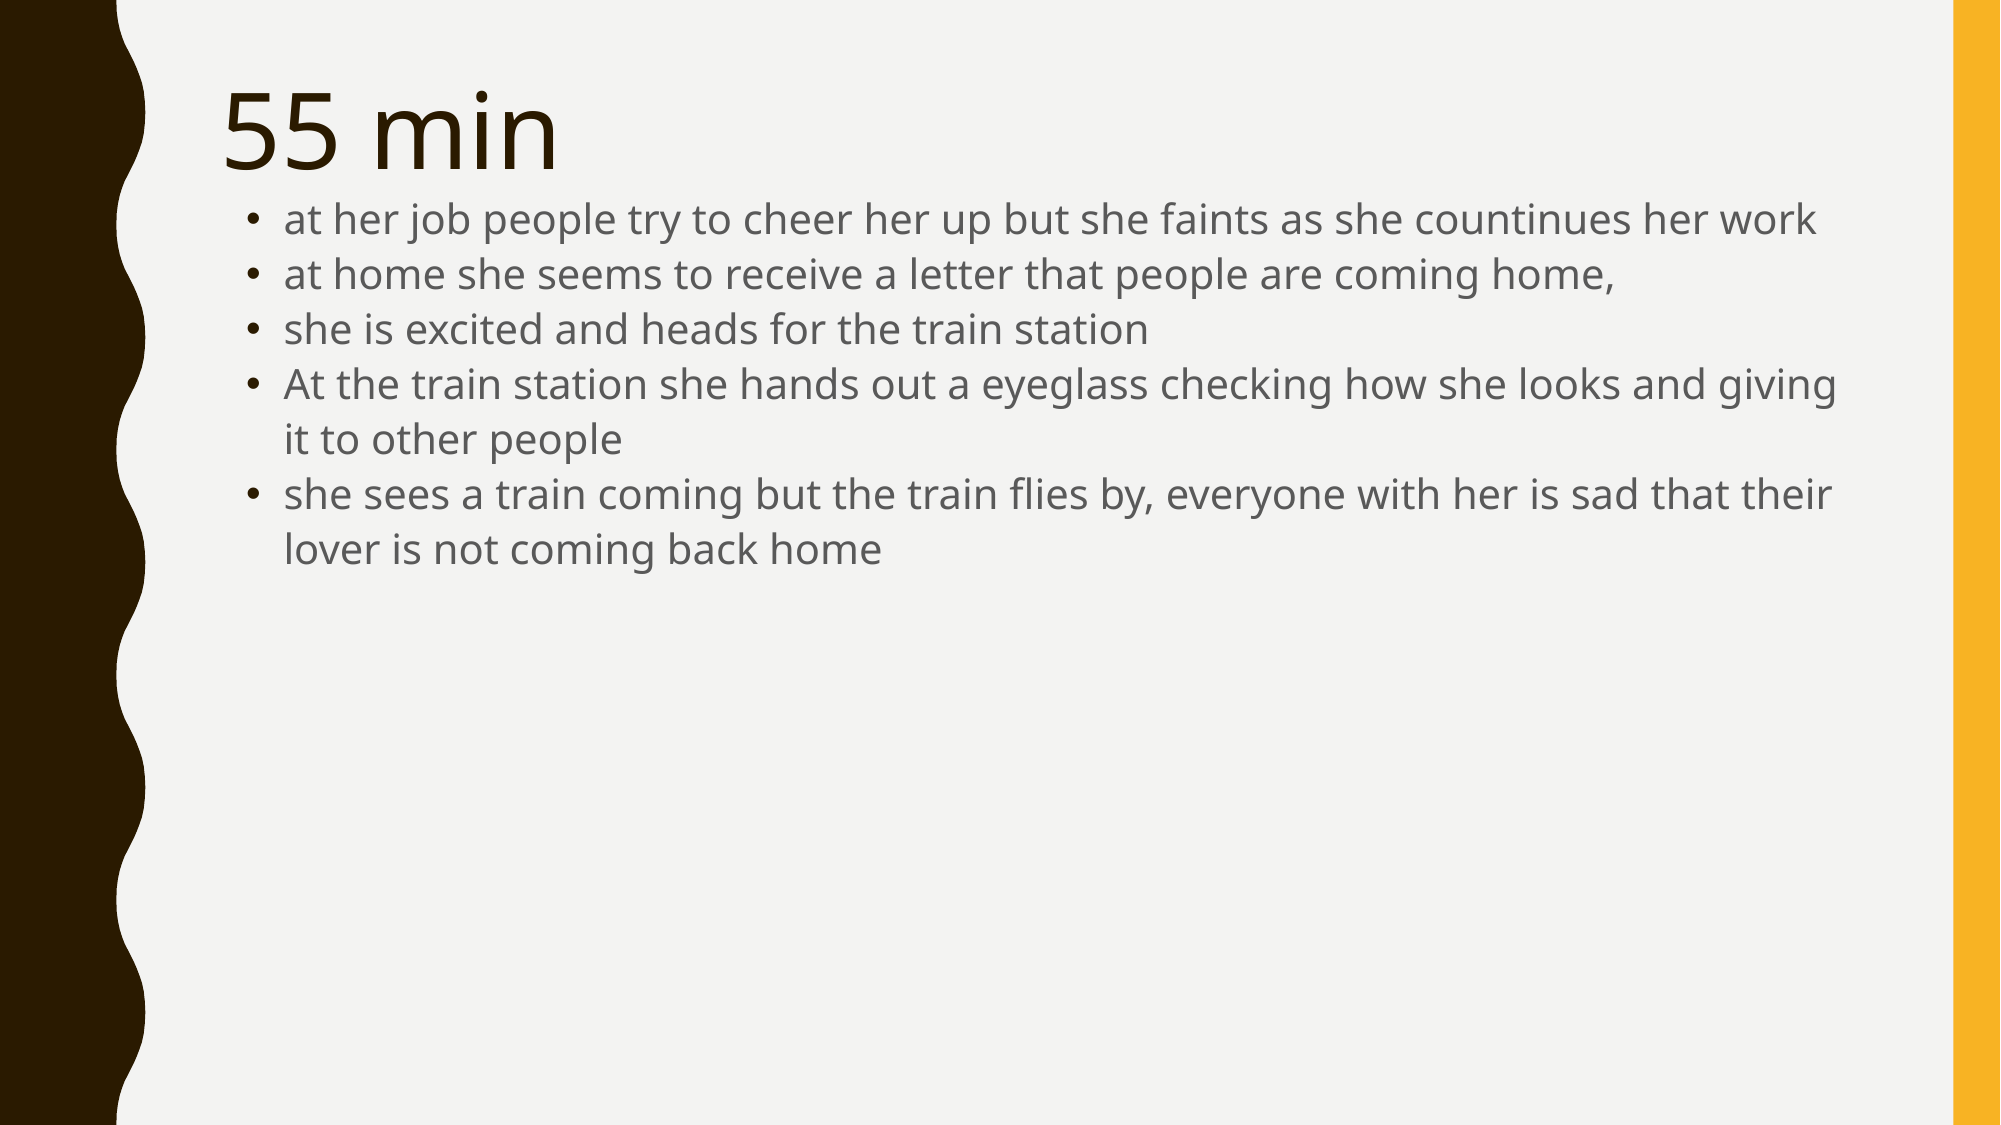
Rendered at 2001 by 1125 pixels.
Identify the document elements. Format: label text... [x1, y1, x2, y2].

title 55 min [205, 62, 1875, 205]
list at her job people try to cheer her up but she faints as she countinues her work at home she seems to receive a letter that people are coming home, she is excited and heads for the train station At the train station she hands out a eyeglass checking how she looks and giving it to other people she sees a train coming but the train flies by, everyone with her is sad that their lover is not coming back home [193, 173, 1864, 1098]
